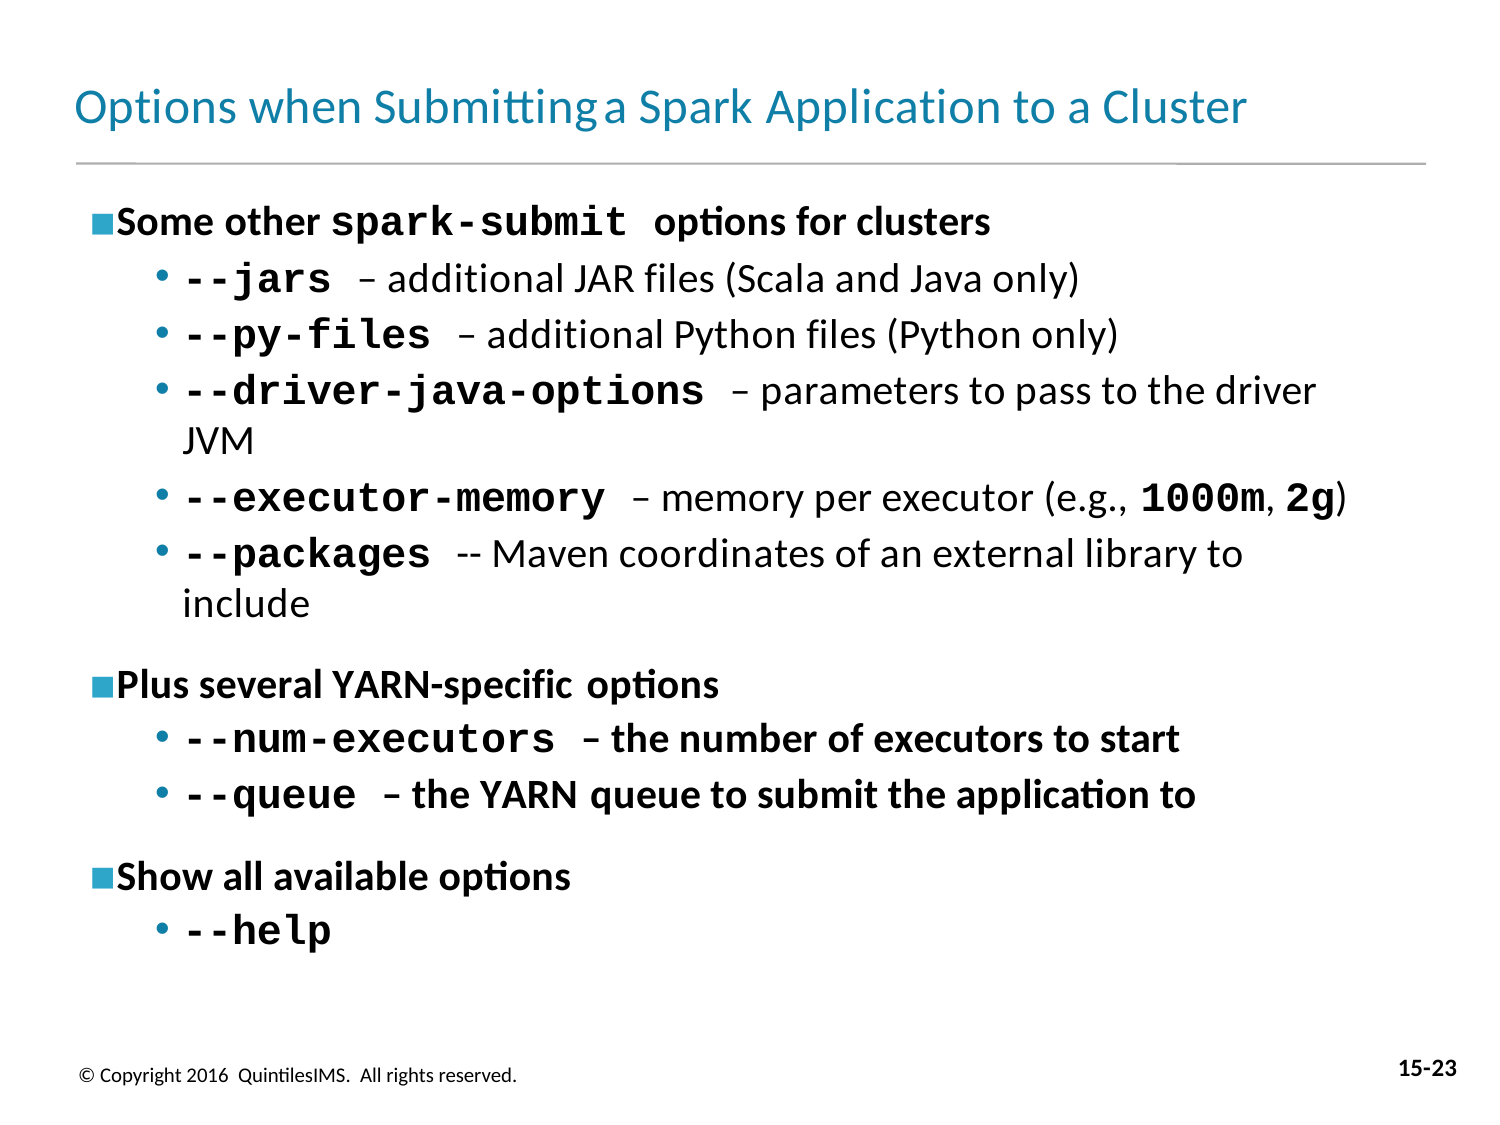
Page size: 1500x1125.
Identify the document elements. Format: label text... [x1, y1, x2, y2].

text_box Some other spark-submit options for clusters --jars – additional JAR files (Scala and Java only) --py-files – additional Python files (Python only) --driver-java-options – parameters to pass to the driver JVM --executor-memory – memory per executor (e.g., 1000m, 2g) --packages -- Maven coordinates of an external library to include Plus several YARN-specific options --num-executors – the number of executors to start --queue – the YARN queue to submit the application to Show all available options --help [86, 262, 1375, 953]
footer © Copyright 2016 QuintilesIMS. All rights reserved. [76, 1061, 1188, 1125]
title Options when Submittinga Spark Application to a Cluster [72, 73, 1428, 262]
slide_number 15-23 [1395, 1051, 1461, 1125]
